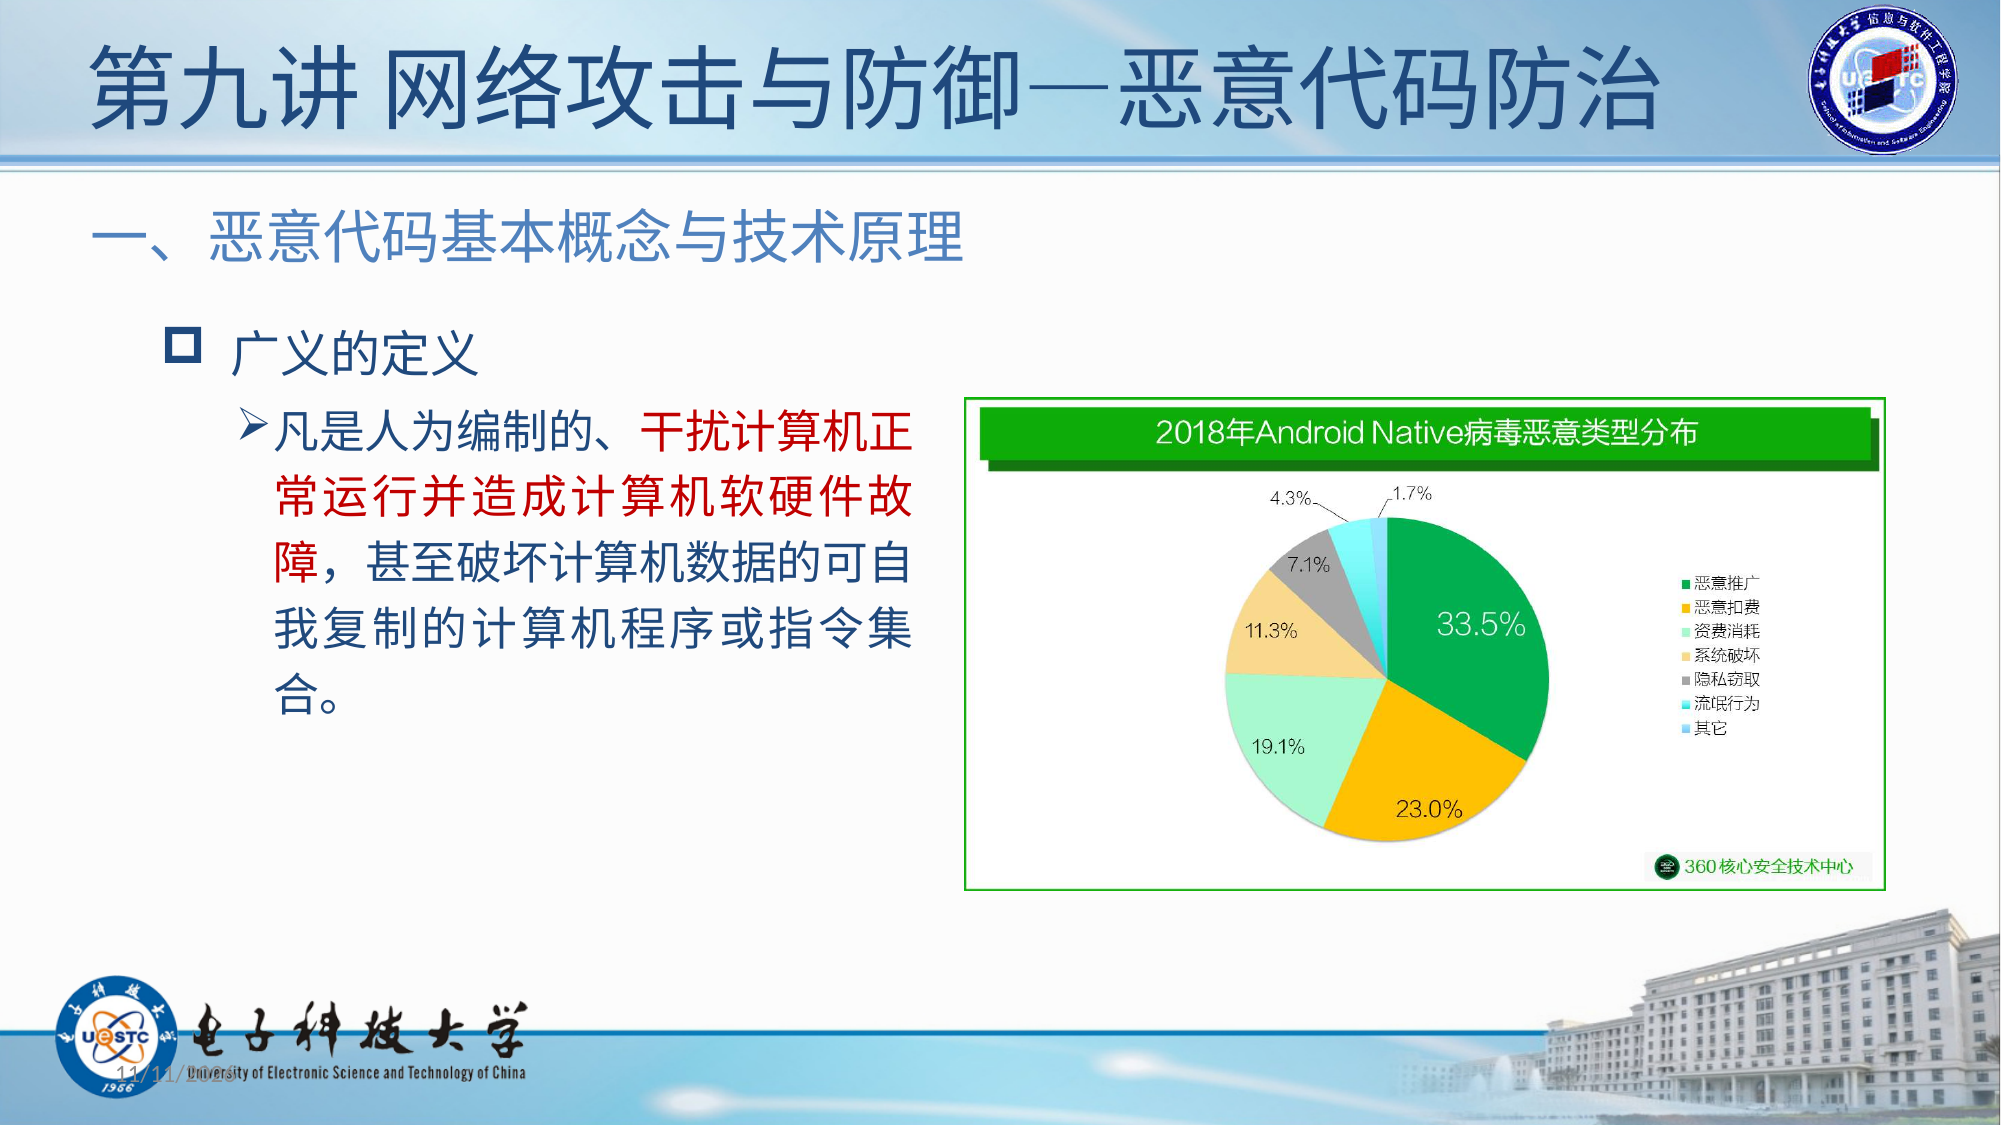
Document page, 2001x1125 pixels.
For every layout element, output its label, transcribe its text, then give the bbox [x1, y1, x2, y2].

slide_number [99, 1042, 567, 1103]
list 广义的定义 凡是人为编制的、干扰计算机正常运行并造成计算机软硬件故障，甚至破坏计算机数据的可自我复制的计算机程序或指令集合。 [70, 302, 930, 965]
text_box 一、恶意代码基本概念与技术原理 [75, 192, 980, 278]
picture [0, 0, 2001, 1125]
title 第九讲 网络攻击与防御—恶意代码防治 [70, 12, 1725, 159]
